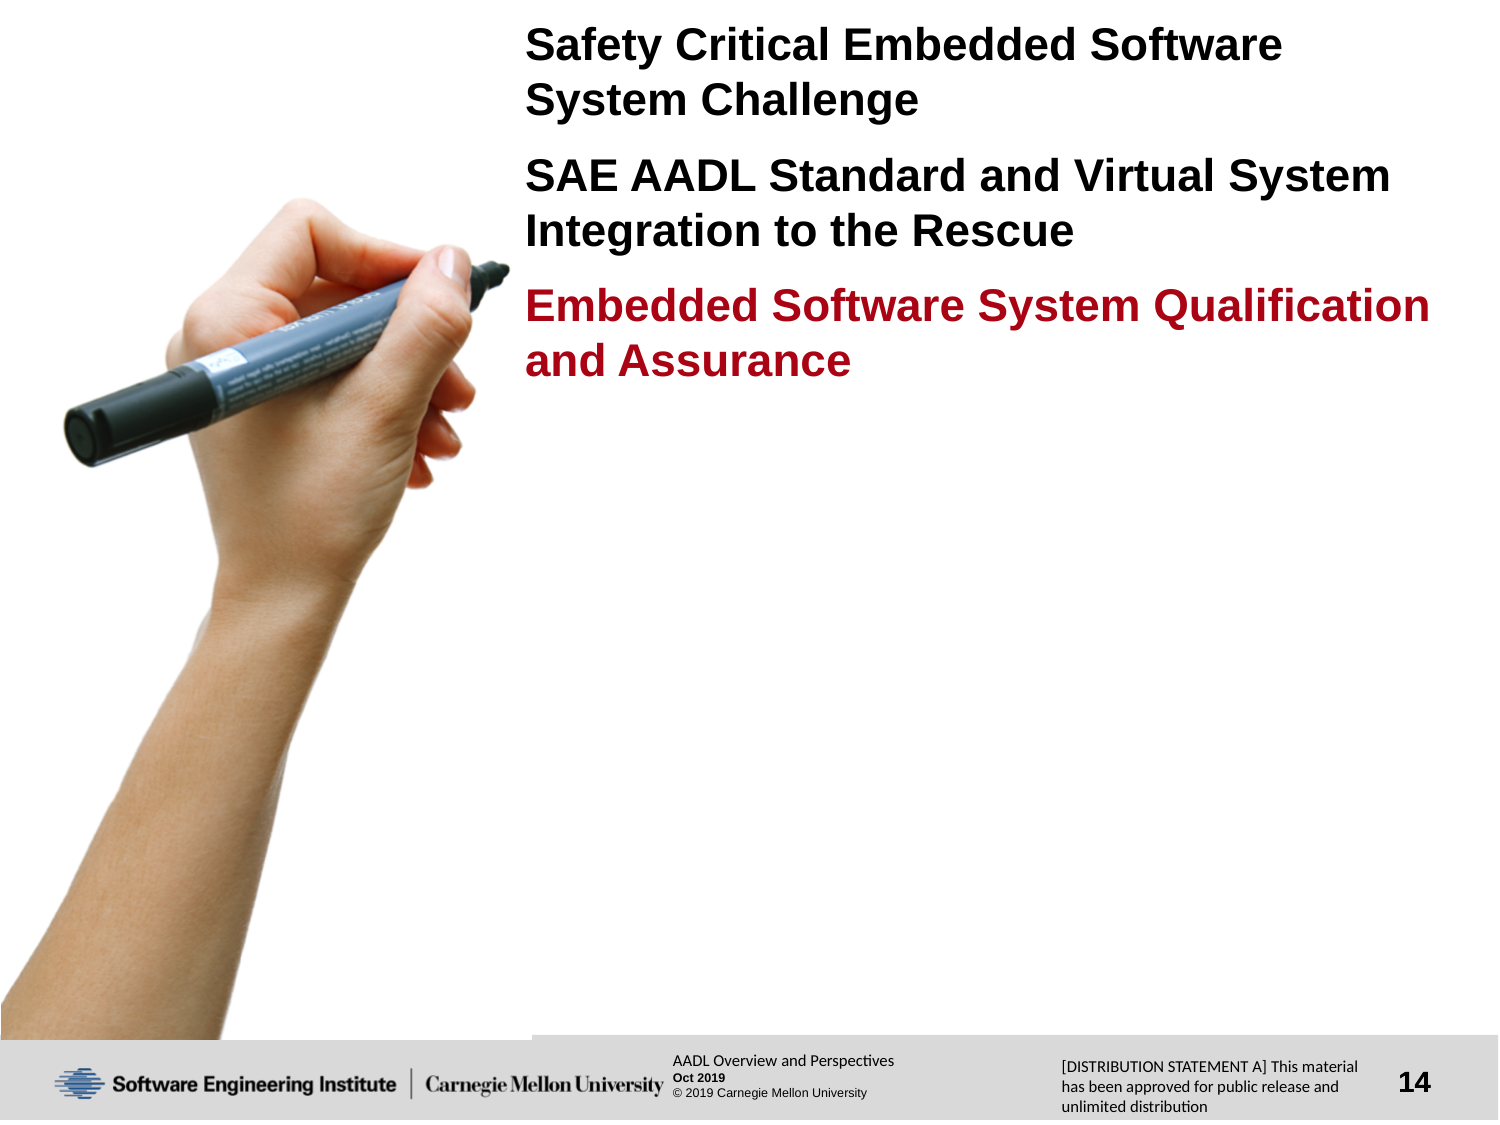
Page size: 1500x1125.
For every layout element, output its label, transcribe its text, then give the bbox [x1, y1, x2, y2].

list Safety Critical Embedded Software System Challenge SAE AADL Standard and Virtual System Integration to the Rescue Embedded Software System Qualification and Assurance [525, 14, 1447, 838]
picture [46, 1061, 673, 1104]
picture [1, 180, 532, 1040]
